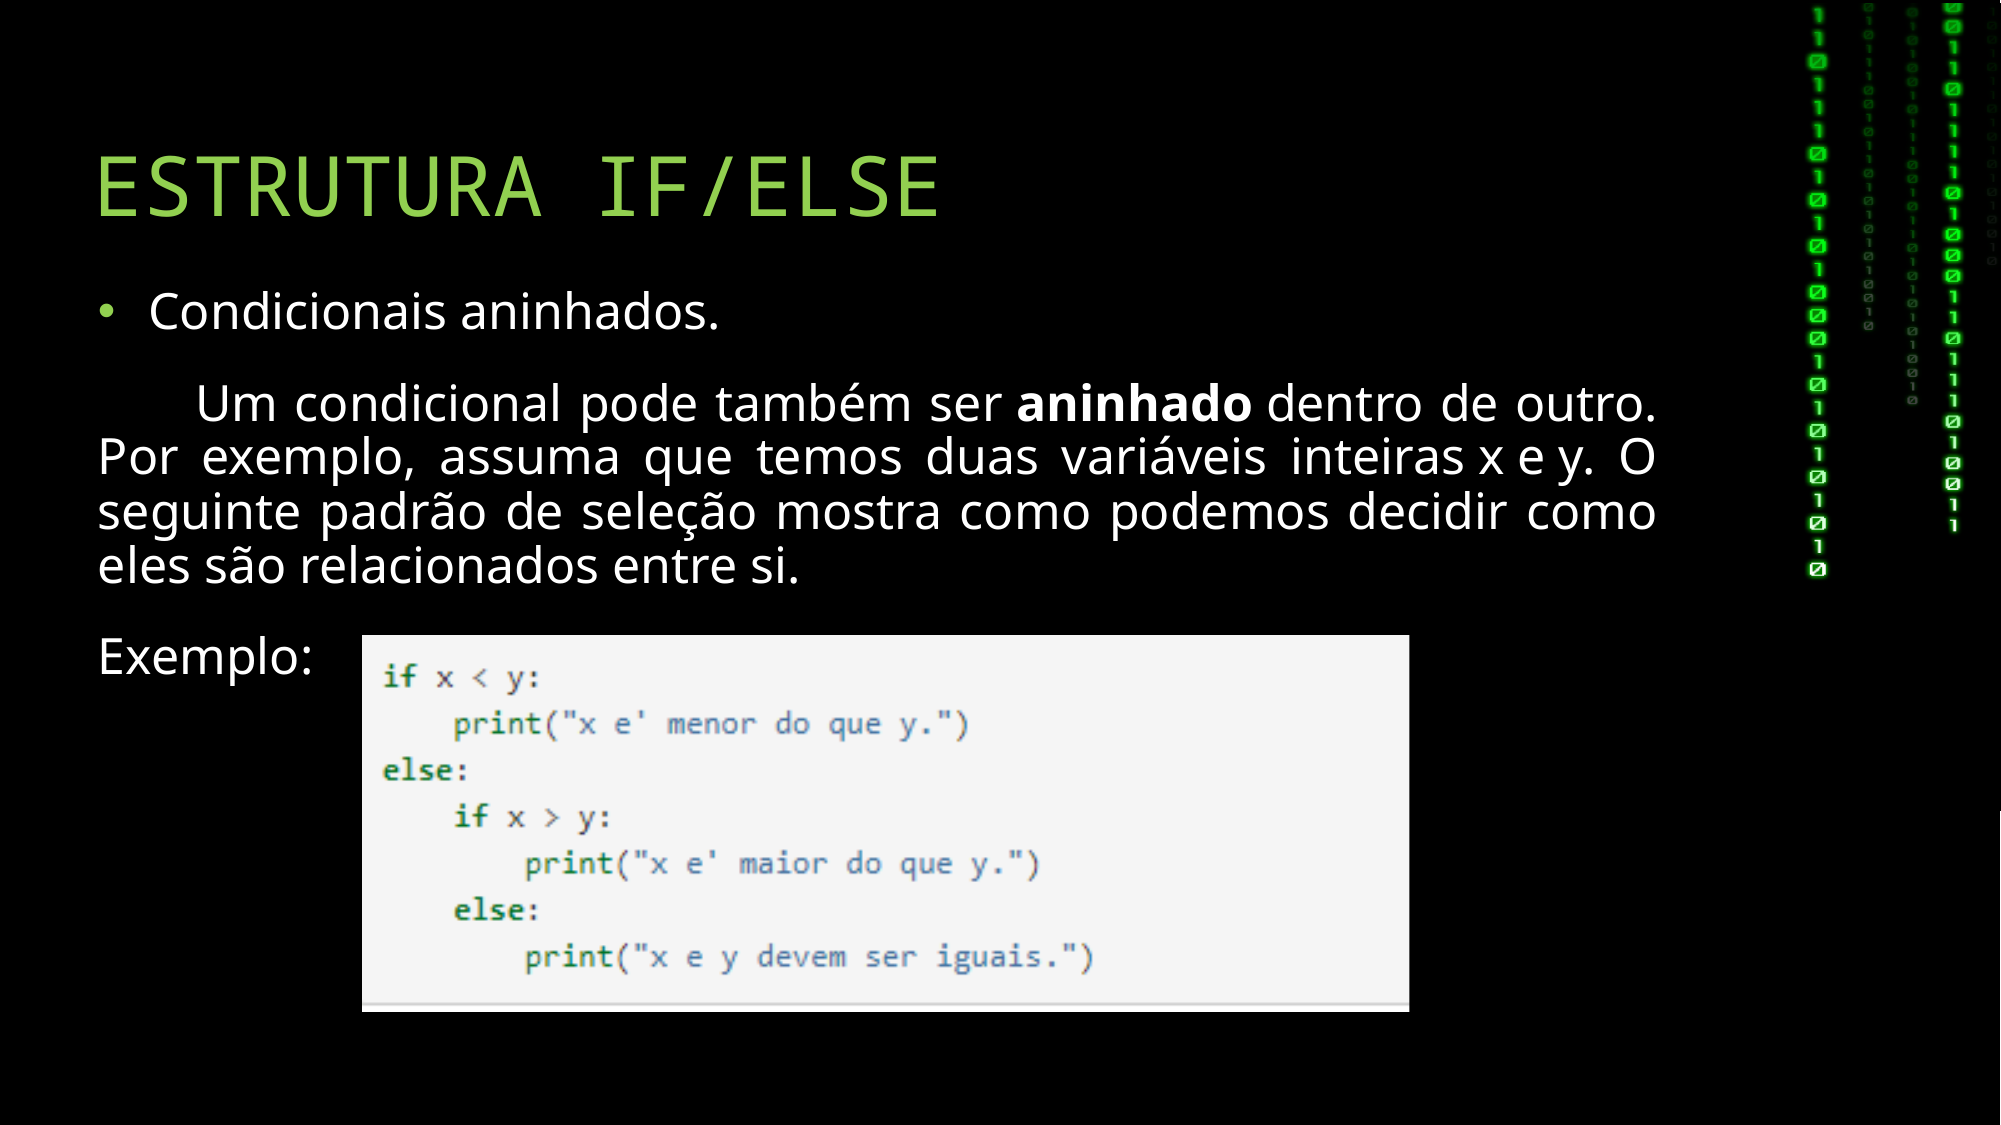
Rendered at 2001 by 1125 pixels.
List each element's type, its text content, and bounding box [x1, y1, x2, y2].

picture [1789, 3, 2001, 811]
picture [362, 635, 1410, 1012]
list Condicionais aninhados. Um condicional pode também ser aninhado dentro de outro. Por exemplo, assuma que temos duas variáveis inteiras x e y. O seguinte padrão de seleção mostra como podemos decidir como eles são relacionados entre si. Exemplo: [82, 278, 1674, 1012]
title ESTRUTURA IF/ELSE [78, 54, 1579, 243]
